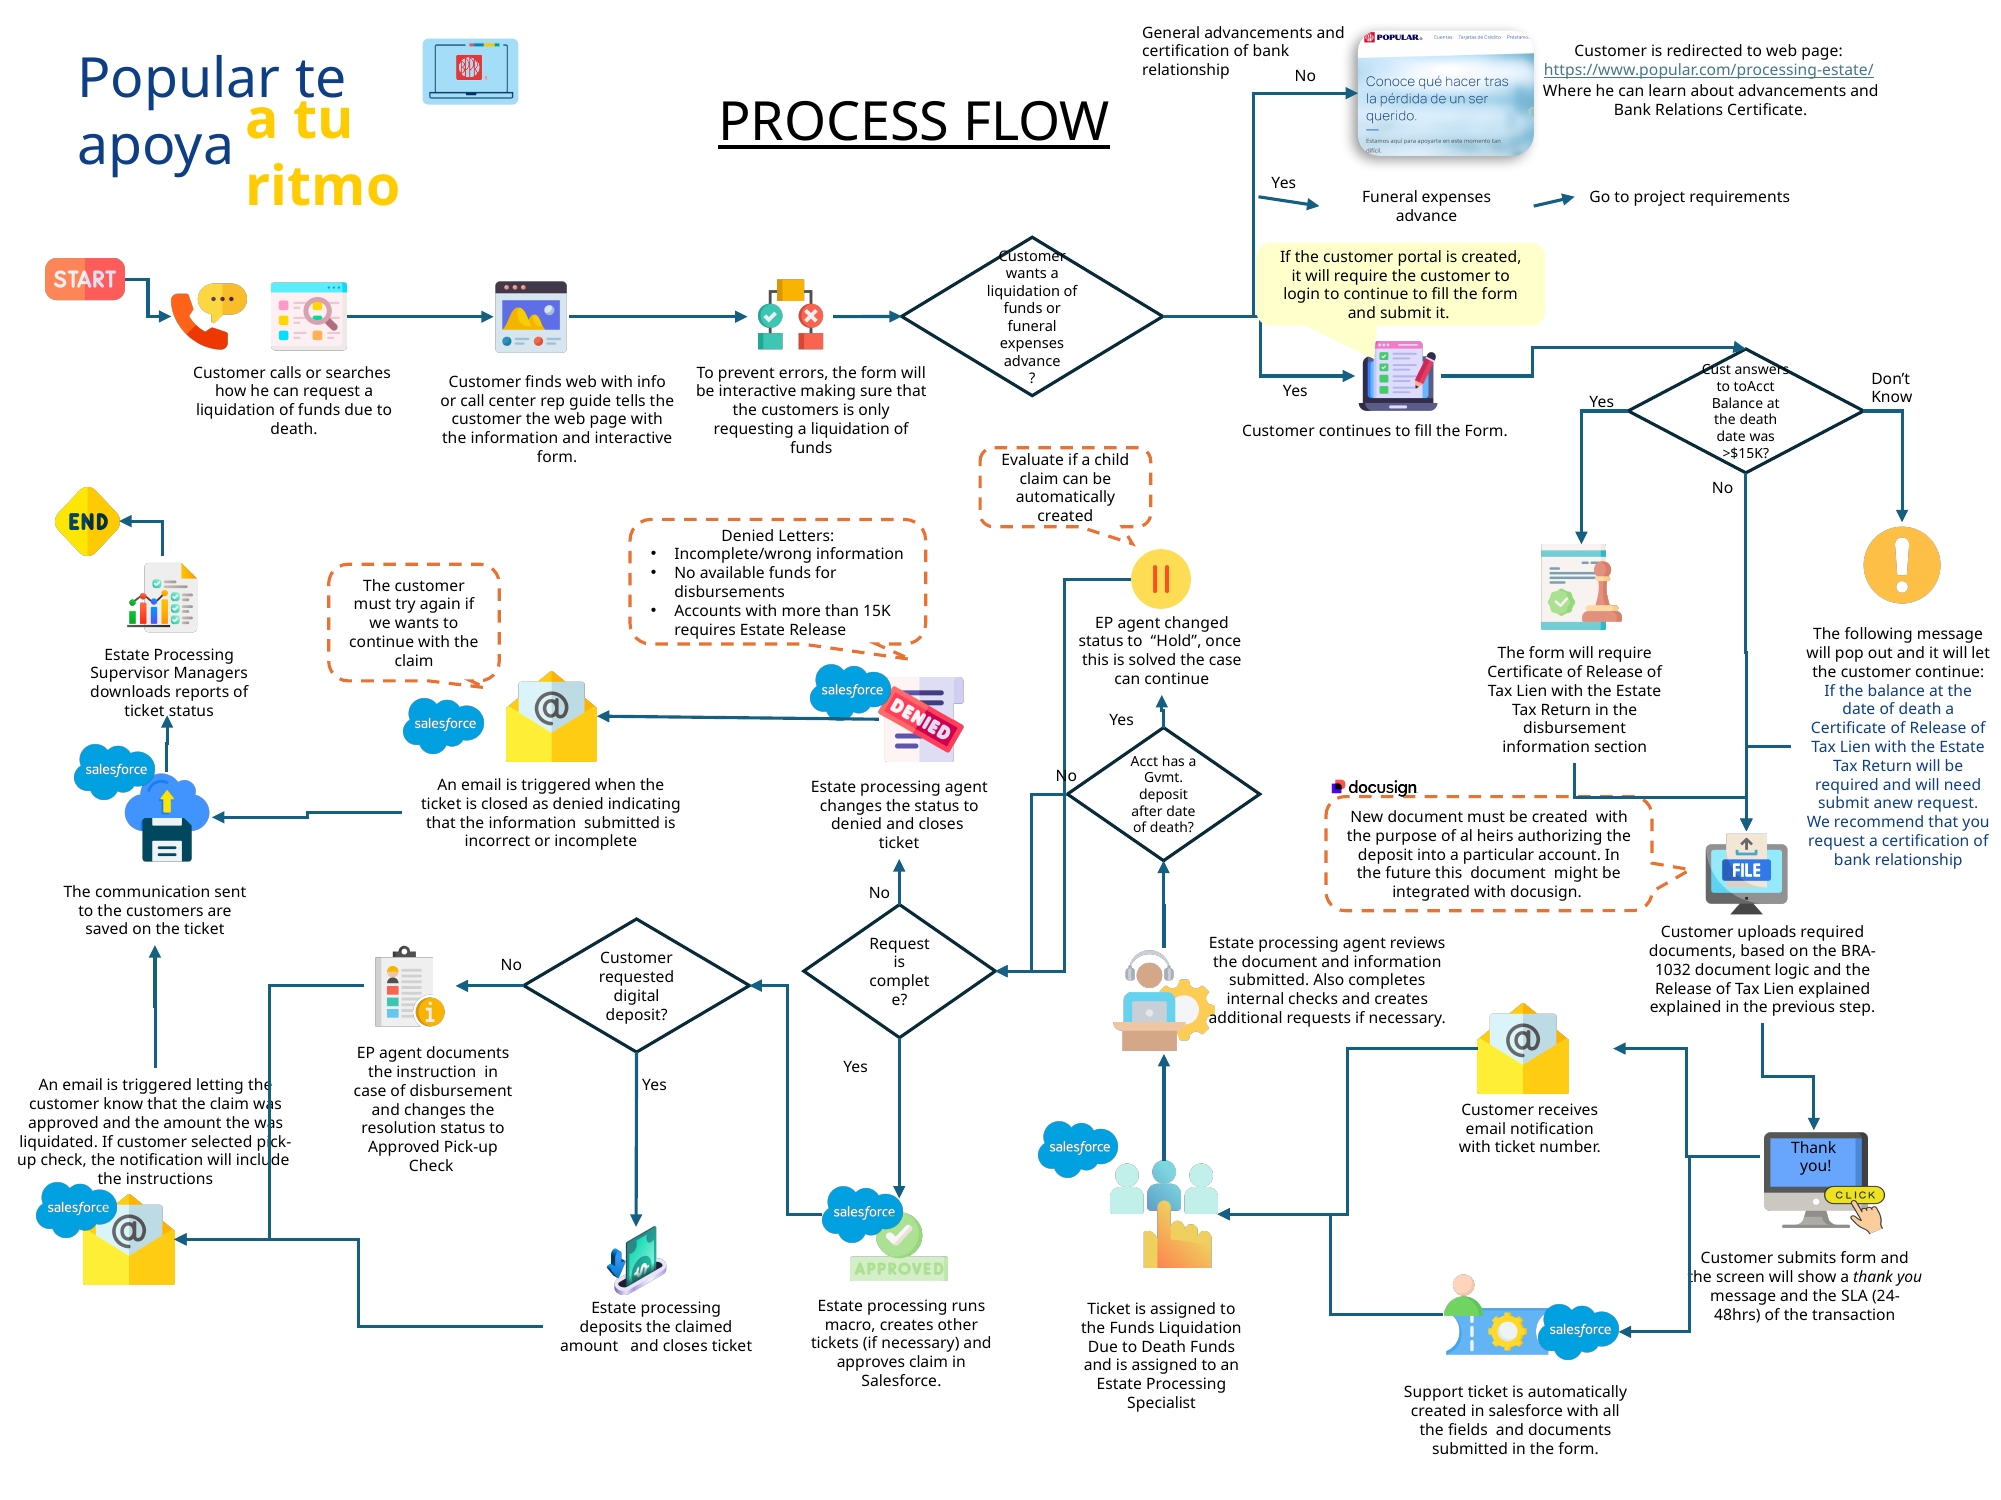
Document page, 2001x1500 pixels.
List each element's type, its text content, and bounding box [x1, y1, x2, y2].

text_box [173, 985, 365, 1238]
text_box Popular te apoya [62, 34, 393, 183]
picture [1130, 549, 1192, 610]
text_box Estate processing agent changes the status to denied and closes ticket [794, 769, 994, 860]
picture [821, 1174, 949, 1295]
text_box Ticket is assigned to the Funds Liquidation Due to Death Funds and is assigned to an Estate Processing Specialist [1064, 1291, 1259, 1419]
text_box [173, 1238, 544, 1331]
text_box New document must be created with the purpose of al heirs authorizing the deposit into a particular account. In the future this document might be integrated with docusign. [1324, 795, 1685, 913]
text_box The communication sent to the customers are saved on the ticket [44, 874, 266, 946]
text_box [1150, 714, 1176, 718]
text_box Go to project requirements [1574, 179, 1809, 214]
text_box The customer must try again if we wants to continue with the claim [327, 562, 501, 685]
picture [97, 765, 104, 773]
text_box Yes [627, 1067, 634, 1101]
text_box Denied Letters: Incomplete/wrong information No available funds for disbursements Accounts with more than 15K requires Estate Release [628, 517, 928, 661]
picture [493, 278, 570, 355]
text_box Estate processing runs macro, creates other tickets (if necessary) and approves claim in Salesforce. [784, 1288, 1019, 1397]
text_box Yes [828, 1049, 901, 1084]
text_box Customer requested digital deposit? [523, 917, 750, 1053]
text_box Acct has a Gvmt. deposit after date of death? [1132, 728, 1263, 862]
picture [1442, 1260, 1620, 1373]
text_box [1618, 1158, 1761, 1333]
text_box An email is triggered letting the customer know that the claim was approved and the amount the was liquidated. If customer selected pick-up check, the notification will include the instructions [2, 1067, 173, 1196]
text_box Yes [1132, 702, 1167, 737]
text_box Don’t Know [1856, 361, 1929, 414]
picture [44, 239, 126, 320]
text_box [1745, 737, 1792, 832]
picture [1538, 543, 1625, 631]
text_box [1217, 1048, 1479, 1215]
text_box Customer receives email notification with ticket number. [1479, 1092, 1618, 1164]
picture [843, 1207, 852, 1216]
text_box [1162, 315, 1356, 377]
text_box PROCESS FLOW [678, 79, 1150, 159]
picture [1109, 947, 1219, 1055]
picture [809, 700, 827, 715]
picture [270, 278, 348, 355]
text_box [124, 278, 172, 317]
text_box Support ticket is automatically created in salesforce with all the fields and documents submitted in the form. [1384, 1374, 1647, 1465]
text_box To prevent errors, the form will be interactive making sure that the customers is only requesting a liquidation of funds [678, 355, 945, 464]
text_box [1734, 1051, 1842, 1104]
picture [1477, 1002, 1570, 1095]
picture [1037, 1149, 1217, 1268]
picture [170, 278, 248, 355]
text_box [1580, 410, 1629, 545]
text_box Customer finds web with info or call center rep guide tells the customer the web page with the information and interactive form. [424, 364, 691, 473]
text_box Request is complete? [801, 910, 996, 1039]
text_box An email is triggered when the ticket is closed as denied indicating that the information submitted is incorrect or incomplete [402, 767, 700, 858]
text_box General advancements and certification of bank relationship [1127, 15, 1368, 87]
text_box Customer continues to fill the Form. [1201, 412, 1549, 447]
picture [1059, 1142, 1068, 1150]
picture [1037, 1109, 1119, 1153]
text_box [1162, 92, 1359, 317]
picture [1357, 30, 1535, 157]
text_box No [1279, 87, 1352, 92]
text_box Evaluate if a child claim can be automatically created [978, 446, 1153, 547]
picture [54, 486, 205, 639]
text_box Yes [638, 1067, 700, 1101]
picture [402, 685, 484, 729]
text_box Yes [1268, 377, 1340, 407]
text_box Estate processing agent reviews the document and information submitted. Also completes internal checks and creates additional requests if necessary. [1188, 925, 1466, 1034]
picture [505, 670, 598, 762]
picture [1858, 521, 1946, 609]
picture [601, 1226, 671, 1295]
text_box The form will require Certificate of Release of Tax Lien with the Estate Tax Return in the disbursement information section [1462, 635, 1687, 764]
text_box EP agent documents the instruction in case of disbursement and changes the resolution status to Approved Pick-up Check [365, 1035, 531, 1182]
text_box Estate processing deposits the claimed amount and closes ticket [543, 1290, 770, 1362]
text_box EP agent changed status to “Hold”, once this is solved the case can continue [1132, 605, 1267, 695]
picture [1561, 1325, 1568, 1333]
picture [809, 652, 964, 762]
text_box Funeral expenses advance [1359, 179, 1534, 233]
picture [59, 1203, 66, 1211]
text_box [122, 516, 159, 561]
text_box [1863, 410, 1903, 523]
text_box No [853, 875, 926, 910]
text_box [1617, 701, 1704, 875]
picture [74, 732, 156, 771]
text_box Customer wants a liquidation of funds or funeral expenses advance ? [900, 235, 1162, 398]
text_box No [485, 947, 558, 982]
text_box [596, 715, 880, 720]
text_box Customer uploads required documents, based on the BRA-1032 document logic and the Release of Tax Lien explained explained in the previous step. [1629, 914, 1896, 1024]
picture [402, 730, 484, 767]
picture [831, 685, 840, 694]
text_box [994, 578, 1132, 972]
picture [426, 719, 433, 727]
text_box Customer is redirected to web page: https://www.popular.com/processing-estate/ Where he can learn about advancements and Bank Relations Certificate. [1535, 33, 1895, 126]
text_box If the customer portal is created, it will require the customer to login to continue to fill the form and submit it. [1356, 241, 1547, 333]
text_box a tu ritmo [230, 76, 495, 225]
picture [36, 1170, 173, 1285]
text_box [1217, 1213, 1444, 1315]
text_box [748, 985, 823, 1215]
picture [746, 273, 834, 360]
text_box Customer submits form and the screen will show a thank you message and the SLA (24-48hrs) of the transaction [1761, 1240, 1938, 1331]
text_box Estate Processing Supervisor Managers downloads reports of ticket status [55, 637, 283, 727]
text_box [1612, 1048, 1761, 1160]
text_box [422, 38, 519, 106]
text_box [1761, 1129, 1893, 1244]
picture [74, 771, 213, 863]
text_box Yes [1574, 384, 1647, 418]
text_box The following message will pop out and it will let the customer continue: If the balance at the date of death a Certificate of Release of Tax Lien with the Estate Tax Return will be required and will need submit anew request. We recommend that you request a certification of bank relationship [1791, 616, 2000, 876]
picture [1307, 763, 1445, 813]
picture [1703, 830, 1790, 917]
picture [1354, 333, 1442, 419]
text_box Customer calls or searches how he can request a liquidation of funds due to death. [161, 355, 427, 445]
picture [363, 939, 457, 1032]
text_box No [1697, 470, 1769, 504]
text_box Cust answers to toAcct Balance at the death date was >$15K? [1638, 347, 1862, 470]
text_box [1440, 348, 1747, 377]
